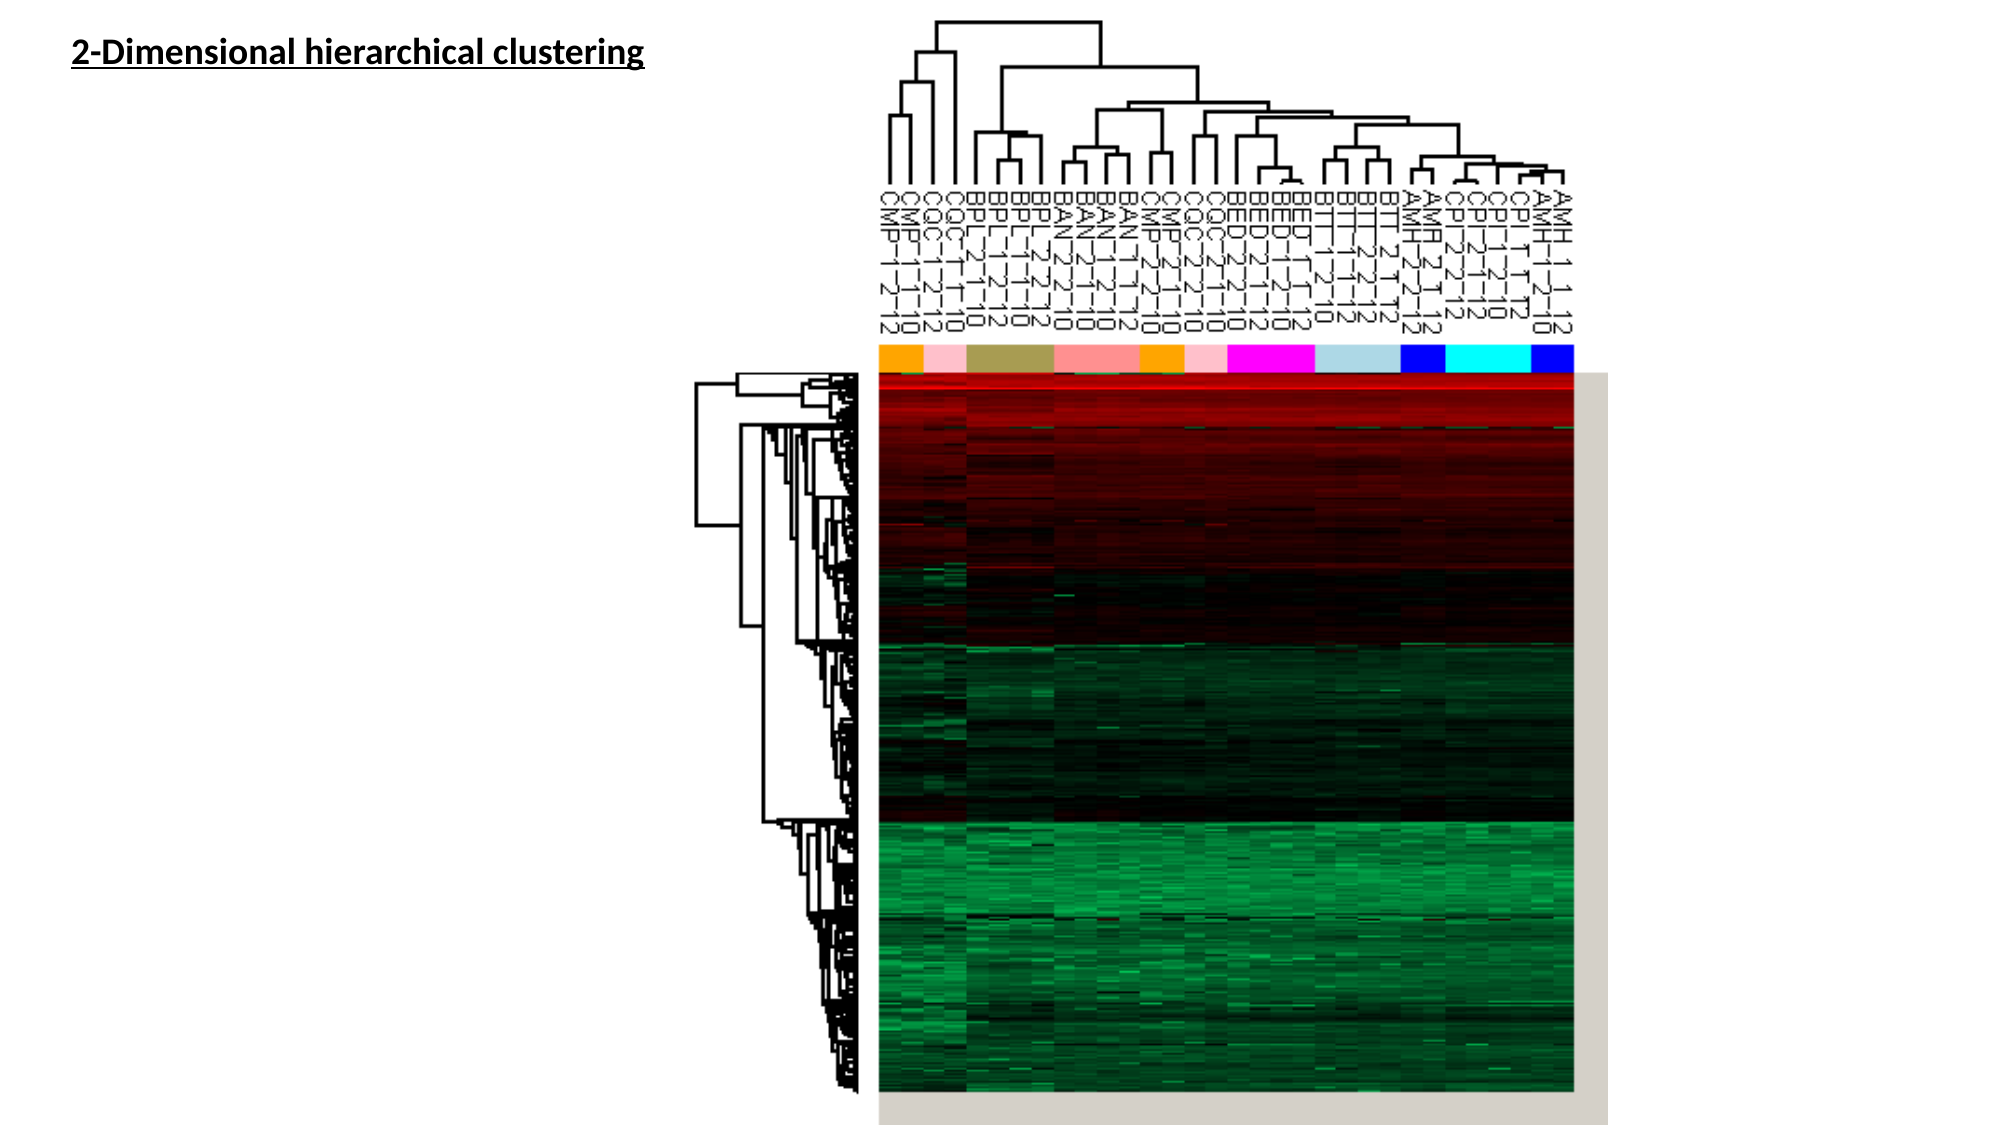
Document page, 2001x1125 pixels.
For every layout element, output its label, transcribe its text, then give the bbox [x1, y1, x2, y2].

picture [693, 19, 1608, 1125]
text_box 2-Dimensional hierarchical clustering [37, 19, 679, 80]
